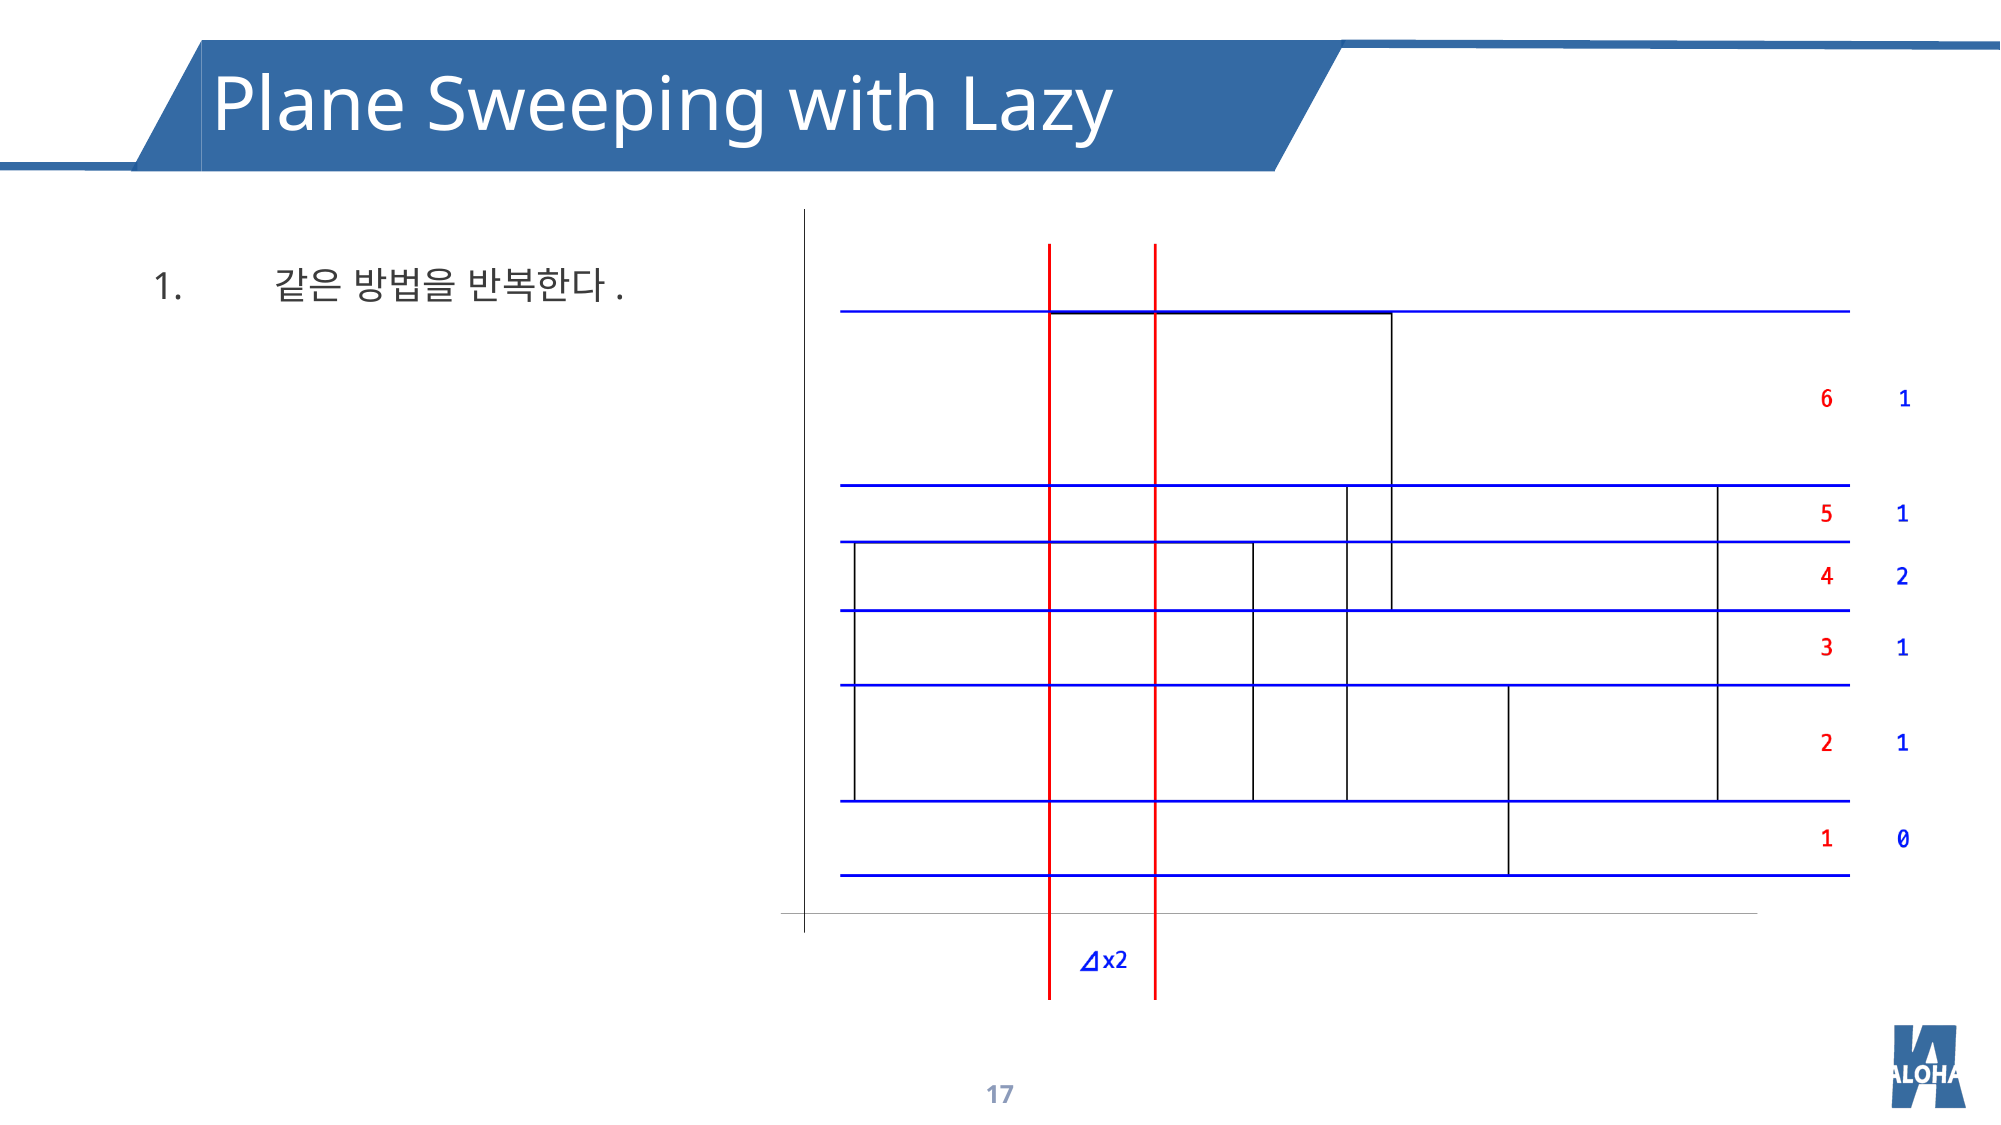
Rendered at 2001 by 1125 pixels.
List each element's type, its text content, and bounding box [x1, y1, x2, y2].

list Plane Sweeping with Lazy [196, 45, 1270, 168]
list 같은 방법을 반복한다. [137, 259, 750, 970]
picture [750, 179, 2000, 1125]
